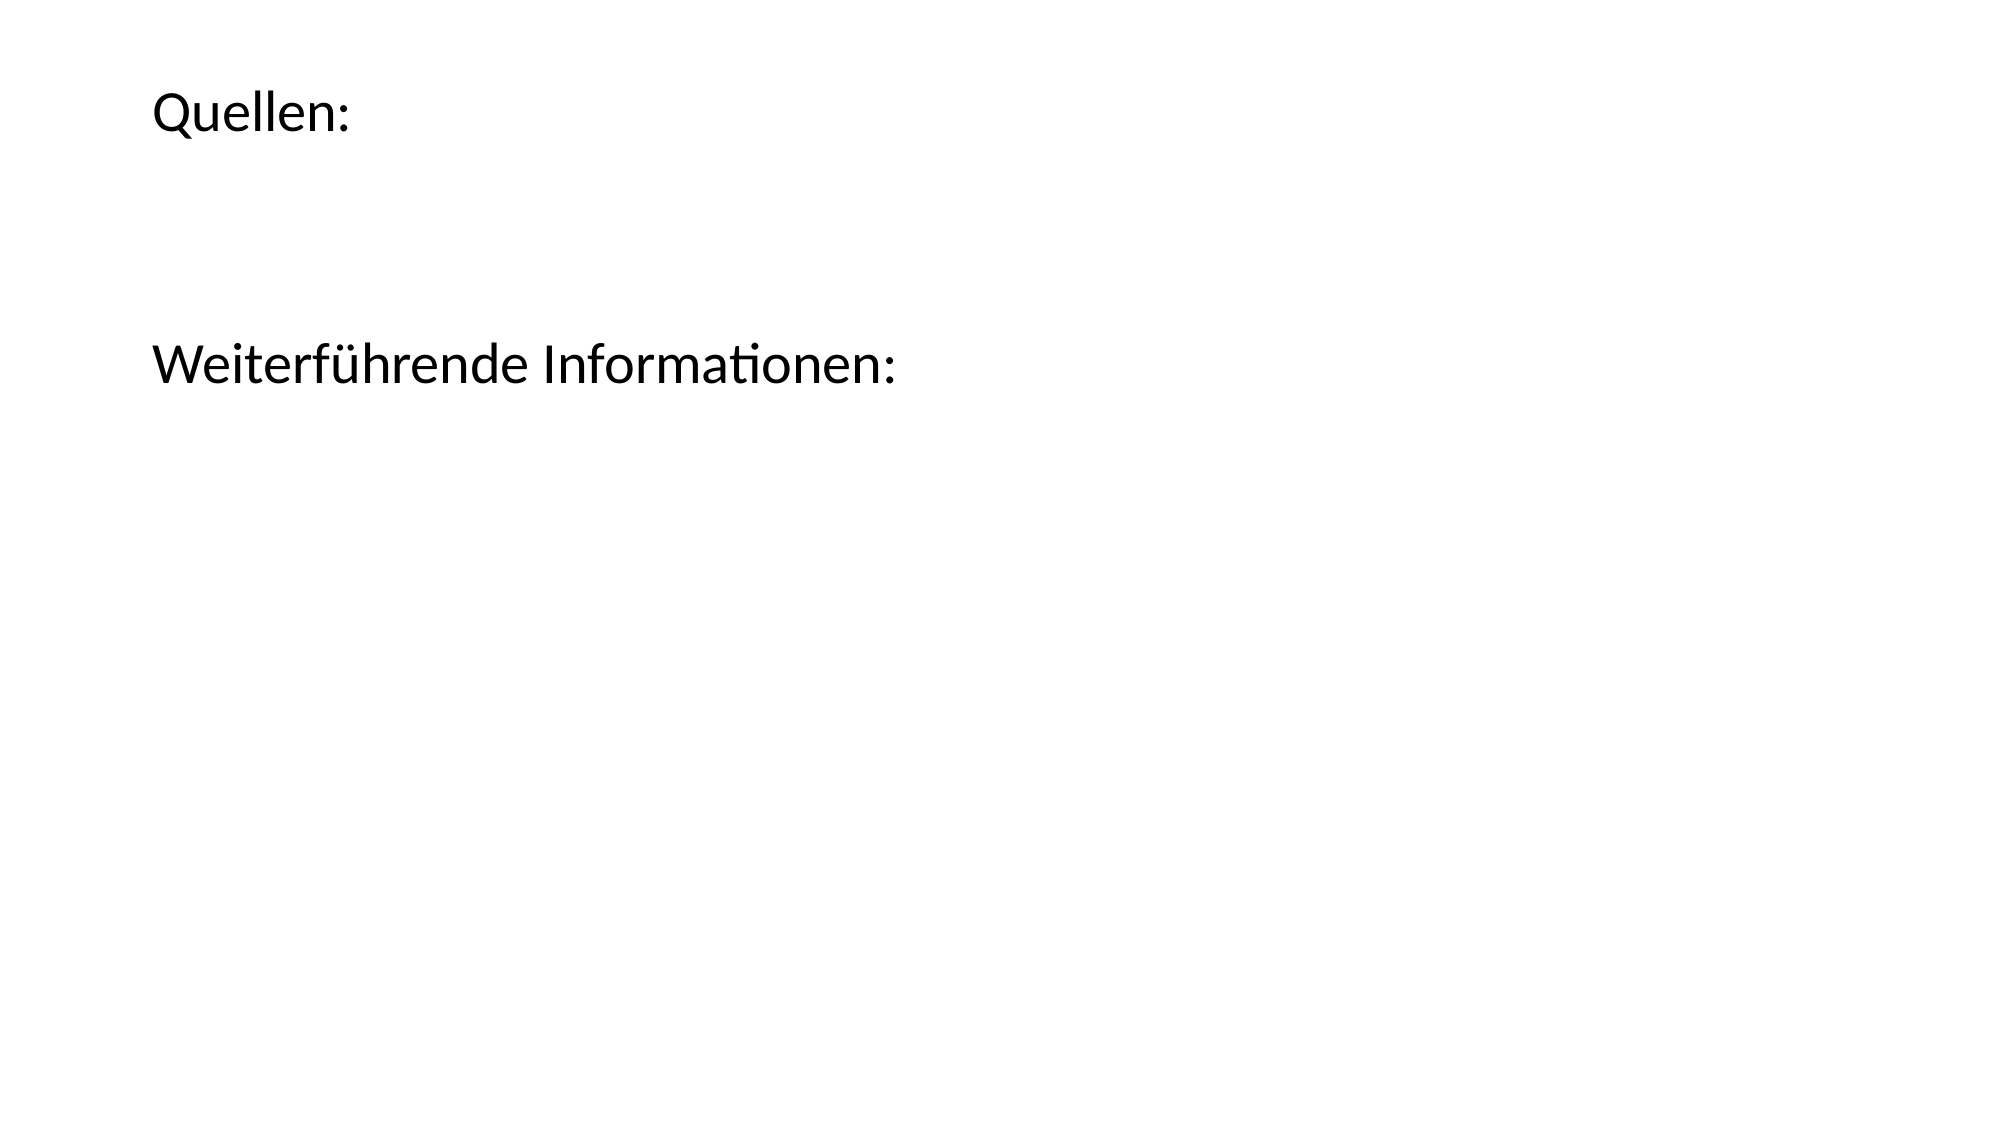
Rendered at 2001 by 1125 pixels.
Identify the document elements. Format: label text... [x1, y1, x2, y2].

list Quellen: Weiterführende Informationen: [137, 73, 1863, 1014]
